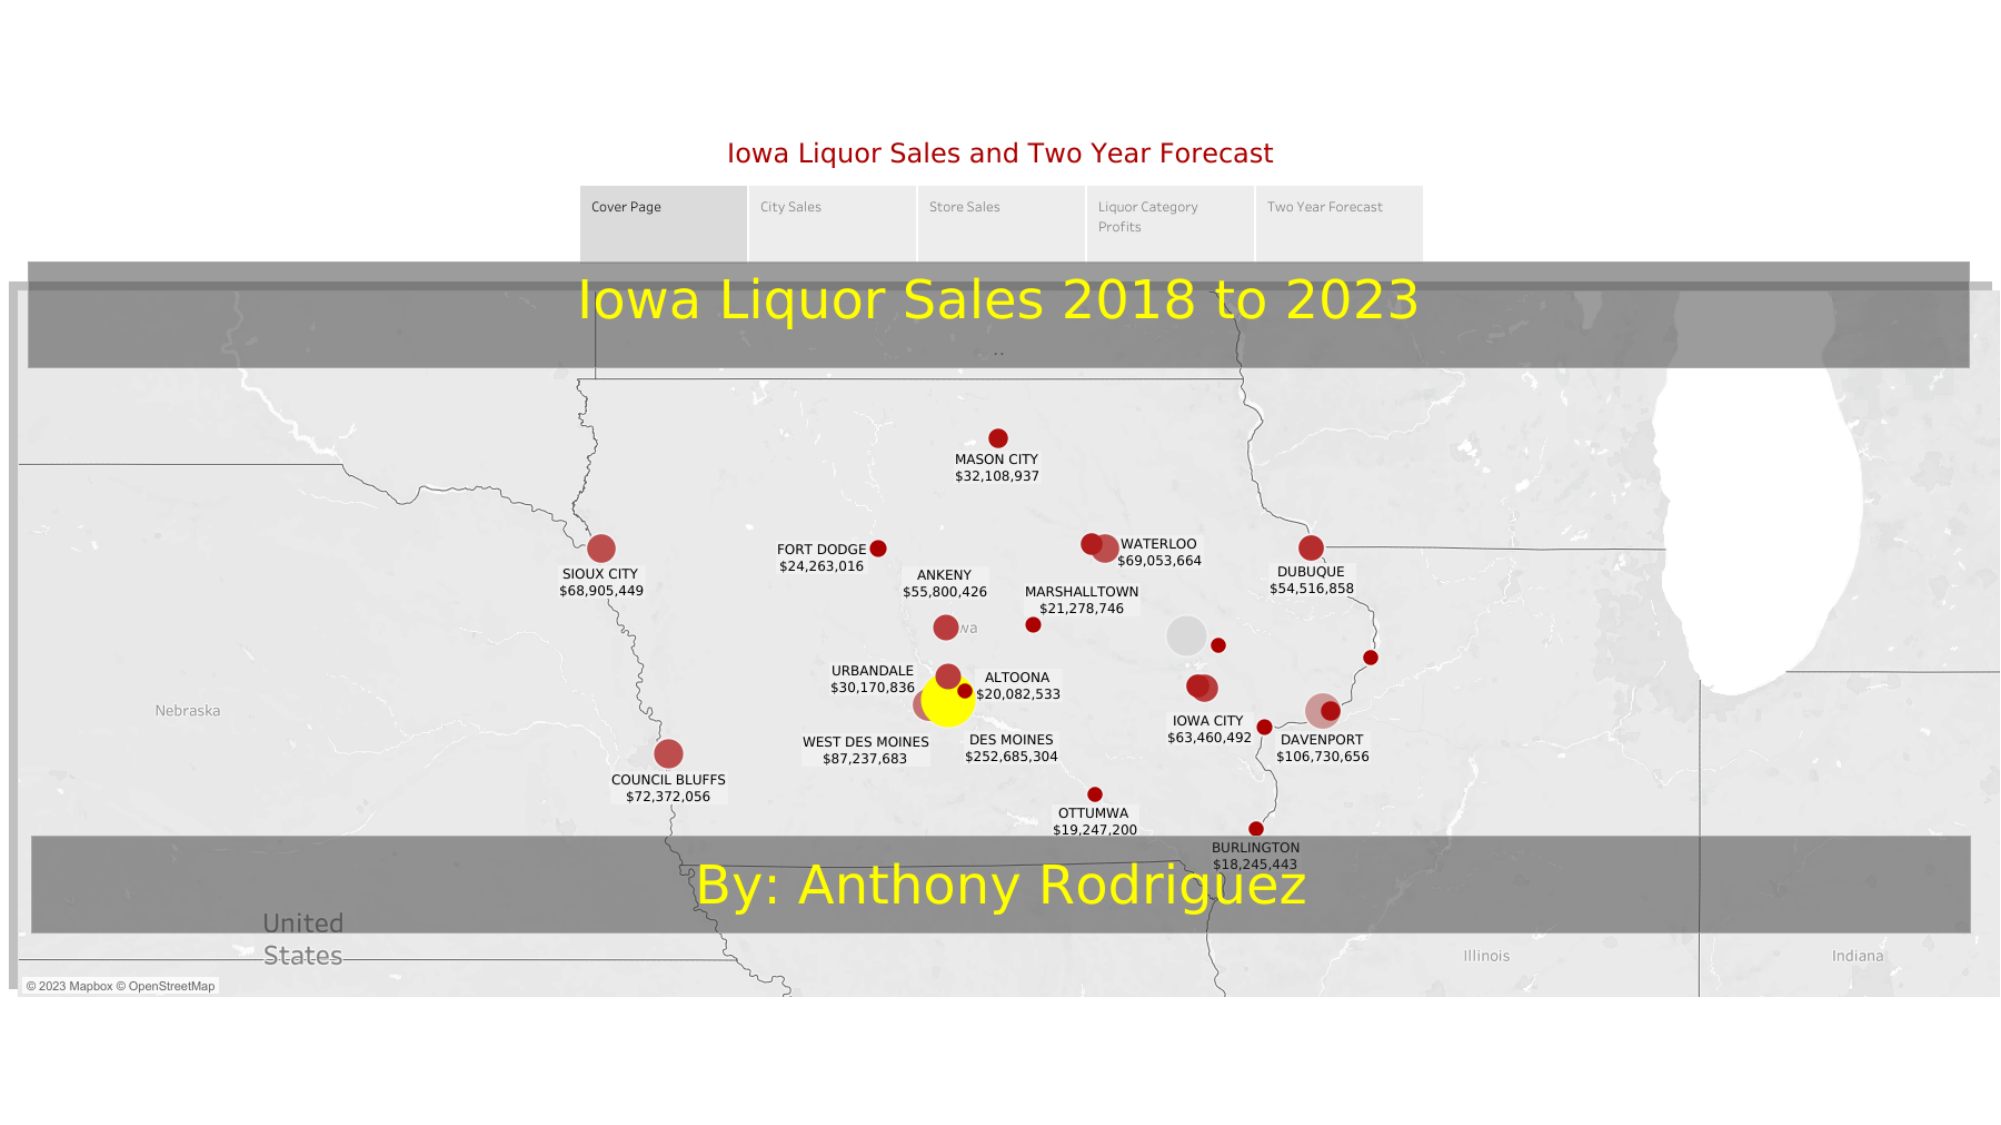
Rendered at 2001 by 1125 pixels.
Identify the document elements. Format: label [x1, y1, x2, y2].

picture [0, 128, 2000, 997]
